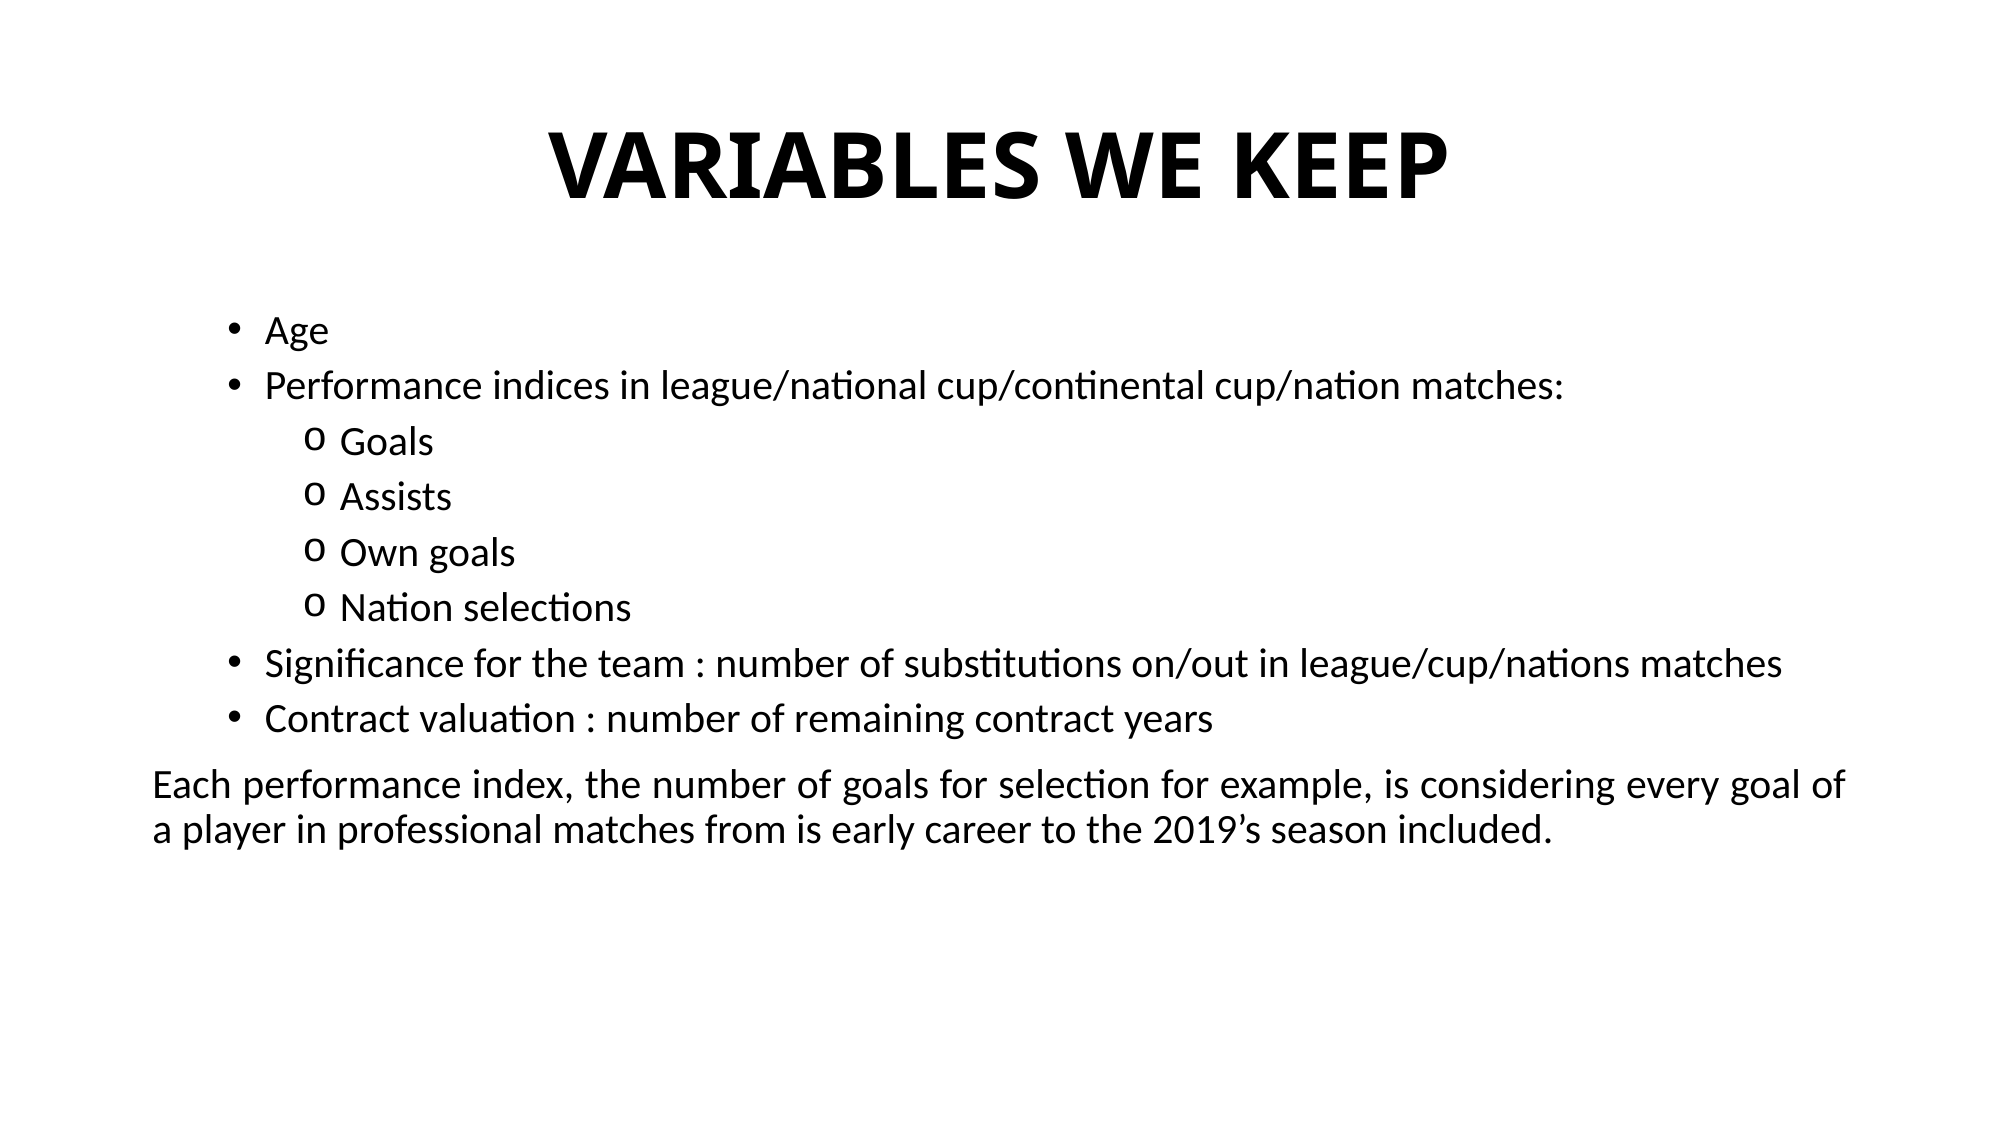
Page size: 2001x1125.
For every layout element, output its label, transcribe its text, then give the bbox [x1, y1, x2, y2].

list Age Performance indices in league/national cup/continental cup/nation matches: Goals Assists Own goals Nation selections Significance for the team : number of substitutions on/out in league/cup/nations matches Contract valuation : number of remaining contract years Each performance index, the number of goals for selection for example, is considering every goal of a player in professional matches from is early career to the 2019’s season included. [137, 300, 1863, 1045]
title VARIABLES WE KEEP [137, 59, 1863, 278]
